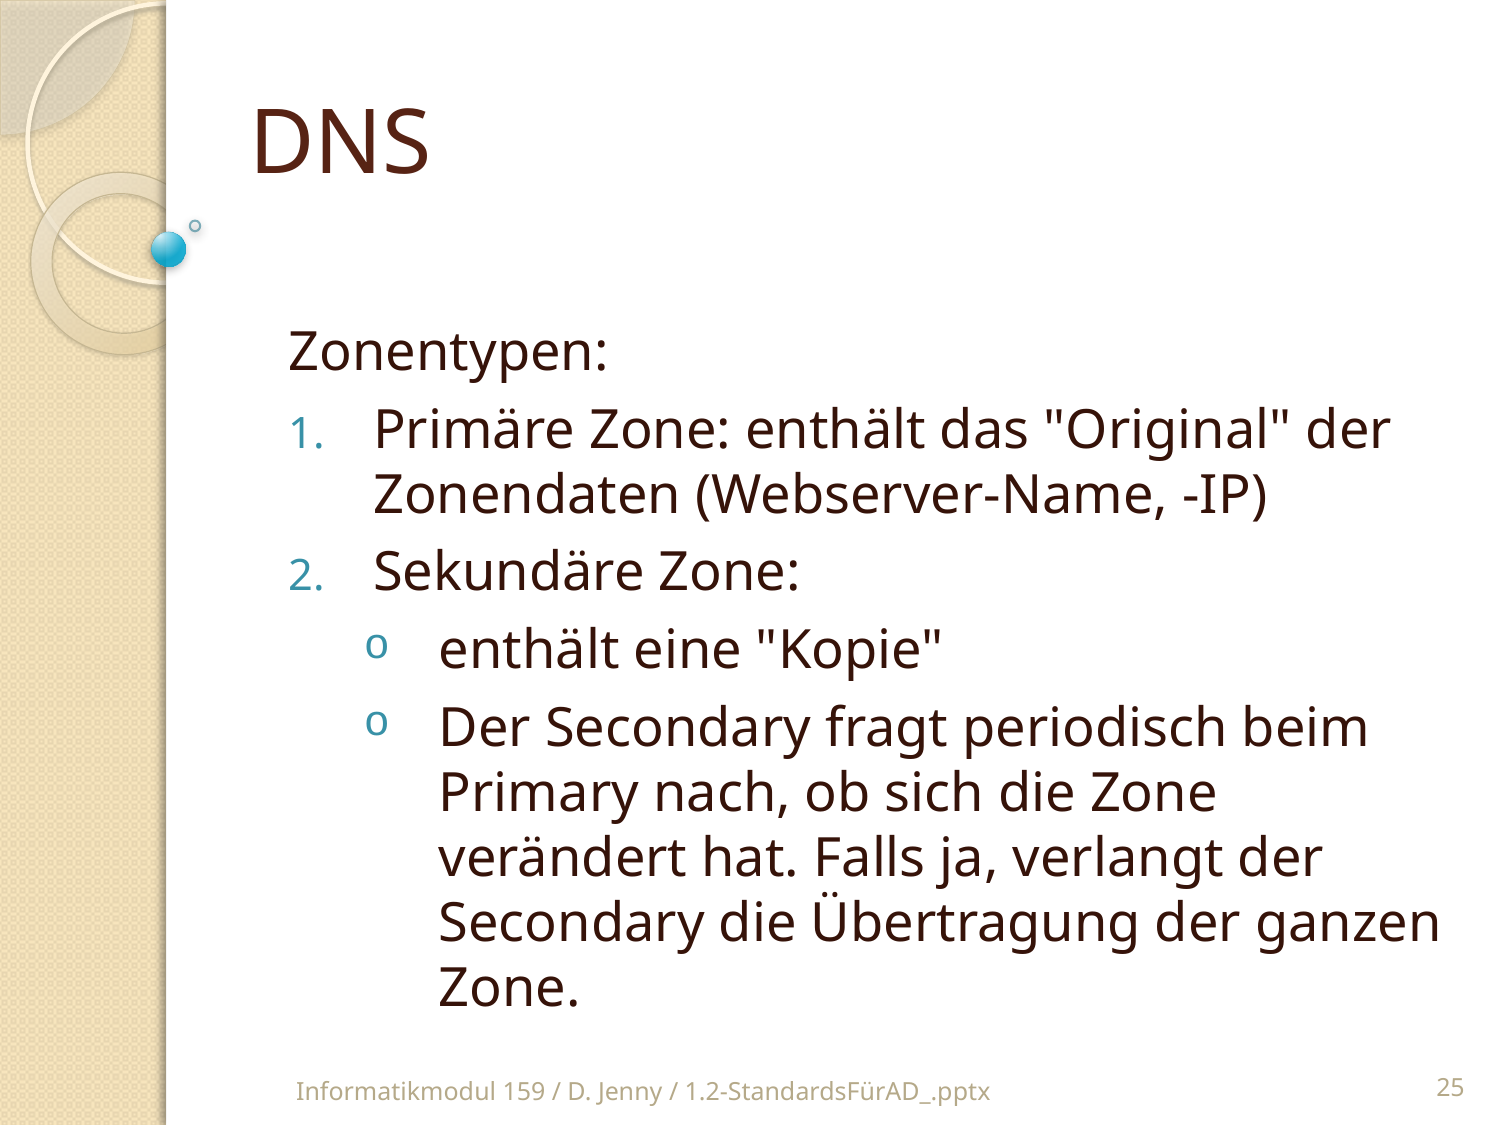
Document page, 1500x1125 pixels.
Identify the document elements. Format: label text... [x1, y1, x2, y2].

text_box DNS [234, 59, 1477, 200]
slide_number 25 [1413, 1034, 1488, 1113]
footer Informatikmodul 159 / D. Jenny / 1.2-StandardsFürAD_.pptx [281, 1059, 1413, 1113]
text_box Zonentypen: Primäre Zone: enthält das "Original" der Zonendaten (Webserver-Name, -IP) Sekundäre Zone: enthält eine "Kopie" Der Secondary fragt periodisch beim Primary nach, ob sich die Zone verändert hat. Falls ja, verlangt der Secondary die Übertragung der ganzen Zone. [269, 316, 1459, 1059]
